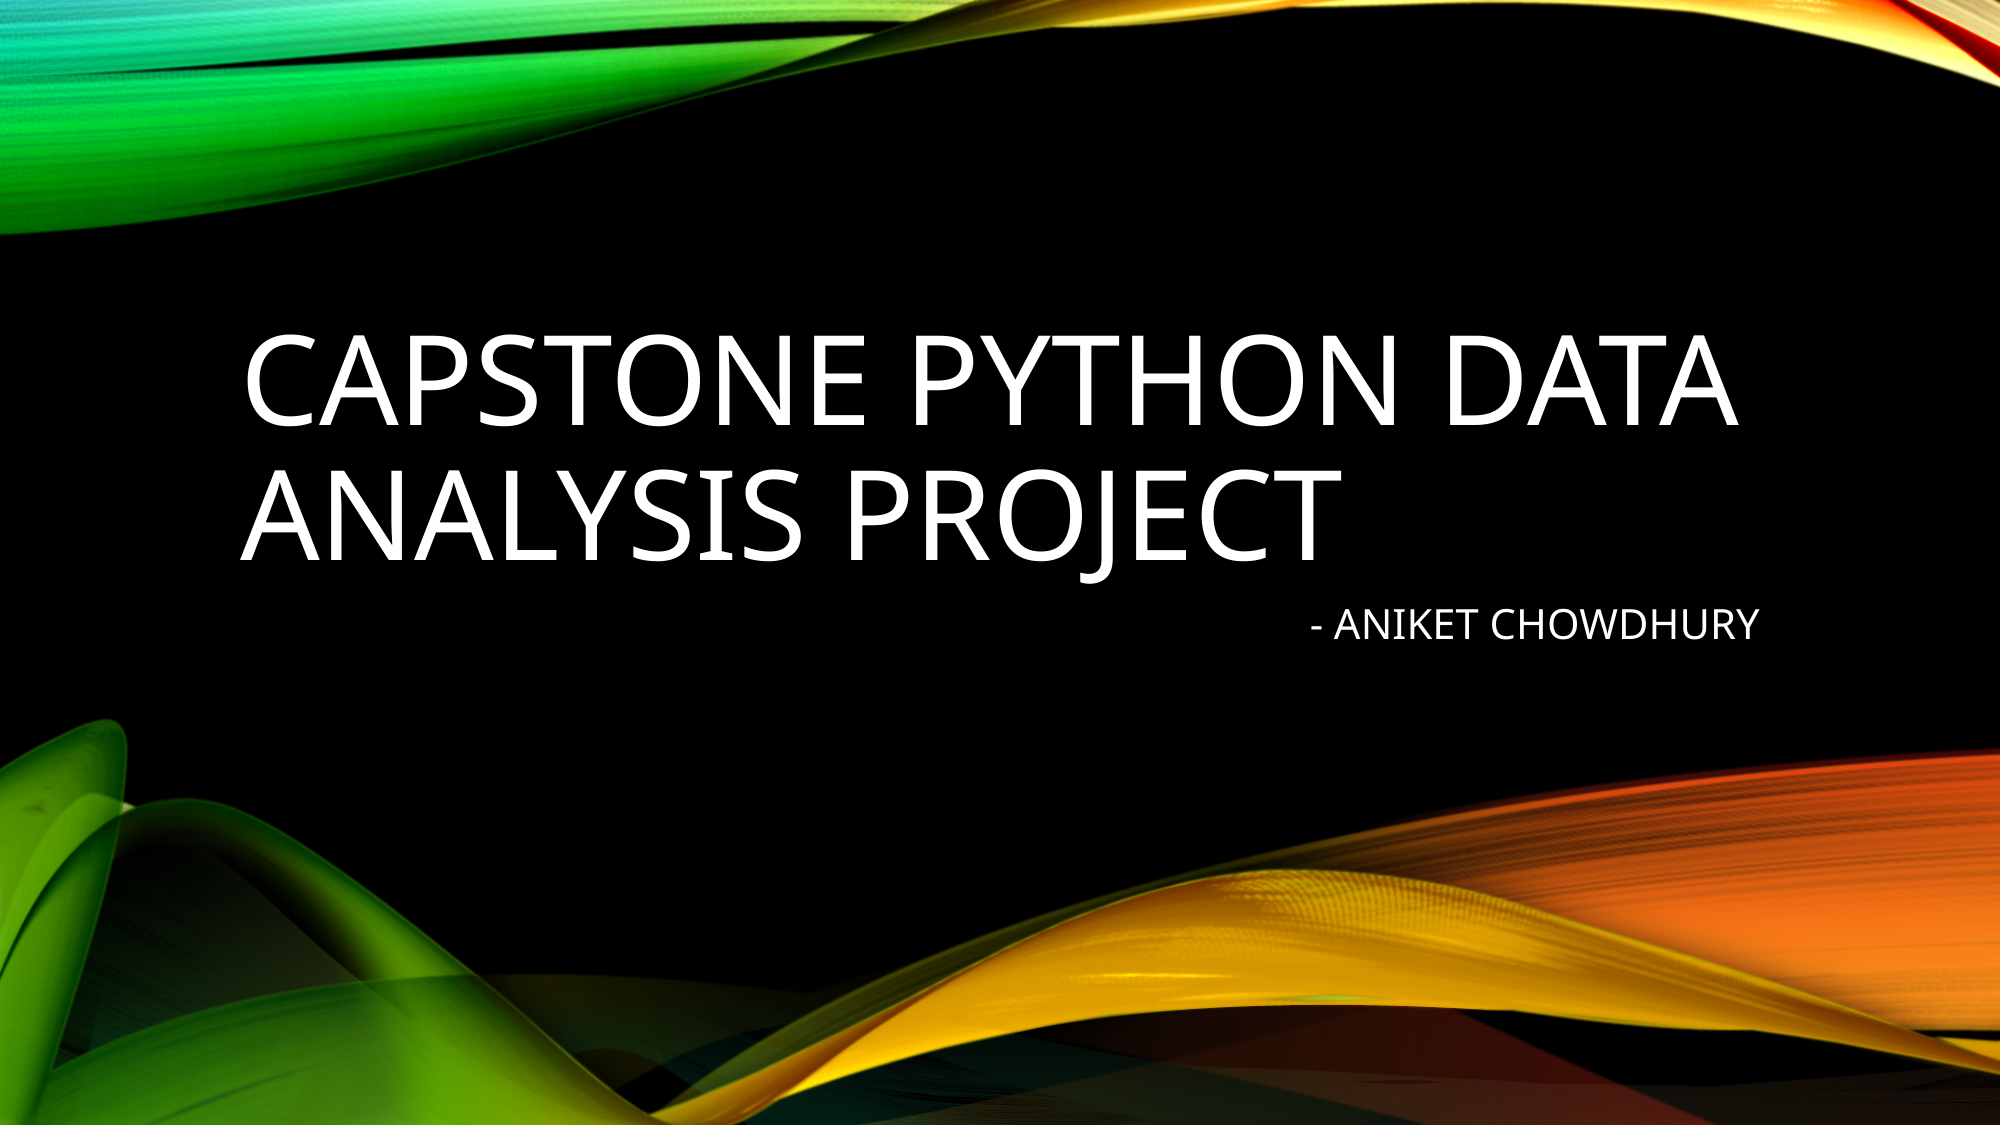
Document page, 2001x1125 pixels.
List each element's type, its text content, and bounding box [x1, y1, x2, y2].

picture [0, 0, 2000, 237]
picture [0, 717, 2000, 1125]
title CAPSTONE PYTHON DATA ANALYSIS PROJECT [225, 295, 1775, 595]
subtitle - ANIKET CHOWDHURY [225, 595, 1775, 709]
